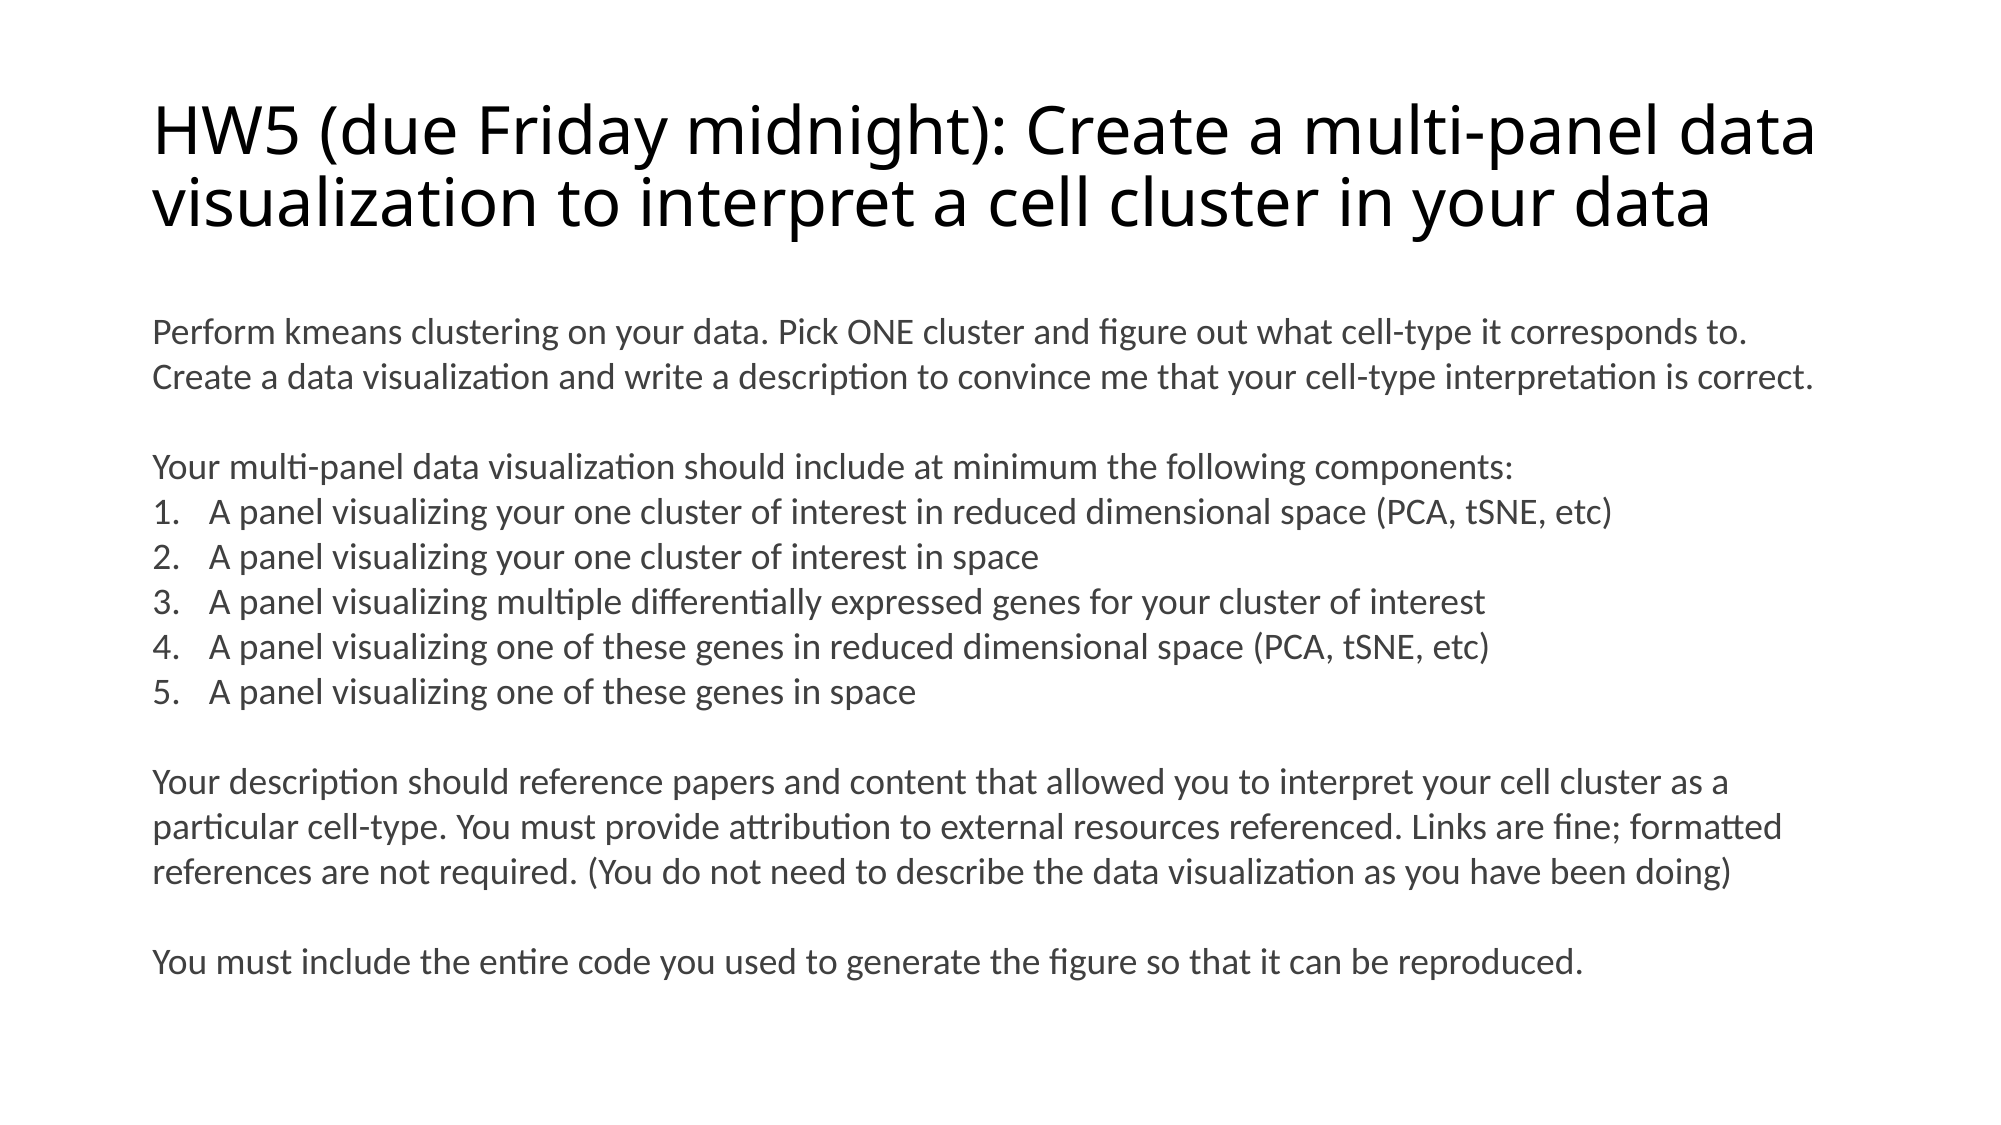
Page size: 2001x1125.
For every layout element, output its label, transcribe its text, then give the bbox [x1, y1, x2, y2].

title HW5 (due Friday midnight): Create a multi-panel data visualization to interpret a cell cluster in your data [137, 59, 1863, 278]
list Perform kmeans clustering on your data. Pick ONE cluster and figure out what cell-type it corresponds to. Create a data visualization and write a description to convince me that your cell-type interpretation is correct. Your multi-panel data visualization should include at minimum the following components: A panel visualizing your one cluster of interest in reduced dimensional space (PCA, tSNE, etc) A panel visualizing your one cluster of interest in space A panel visualizing multiple differentially expressed genes for your cluster of interest A panel visualizing one of these genes in reduced dimensional space (PCA, tSNE, etc) A panel visualizing one of these genes in space Your description should reference papers and content that allowed you to interpret your cell cluster as a particular cell-type. You must provide attribution to external resources referenced. Links are fine; formatted references are not required. (You do not need to describe the data visualization as you have been doing) You must include the entire code you used to generate the figure so that it can be reproduced. [137, 299, 1863, 1014]
